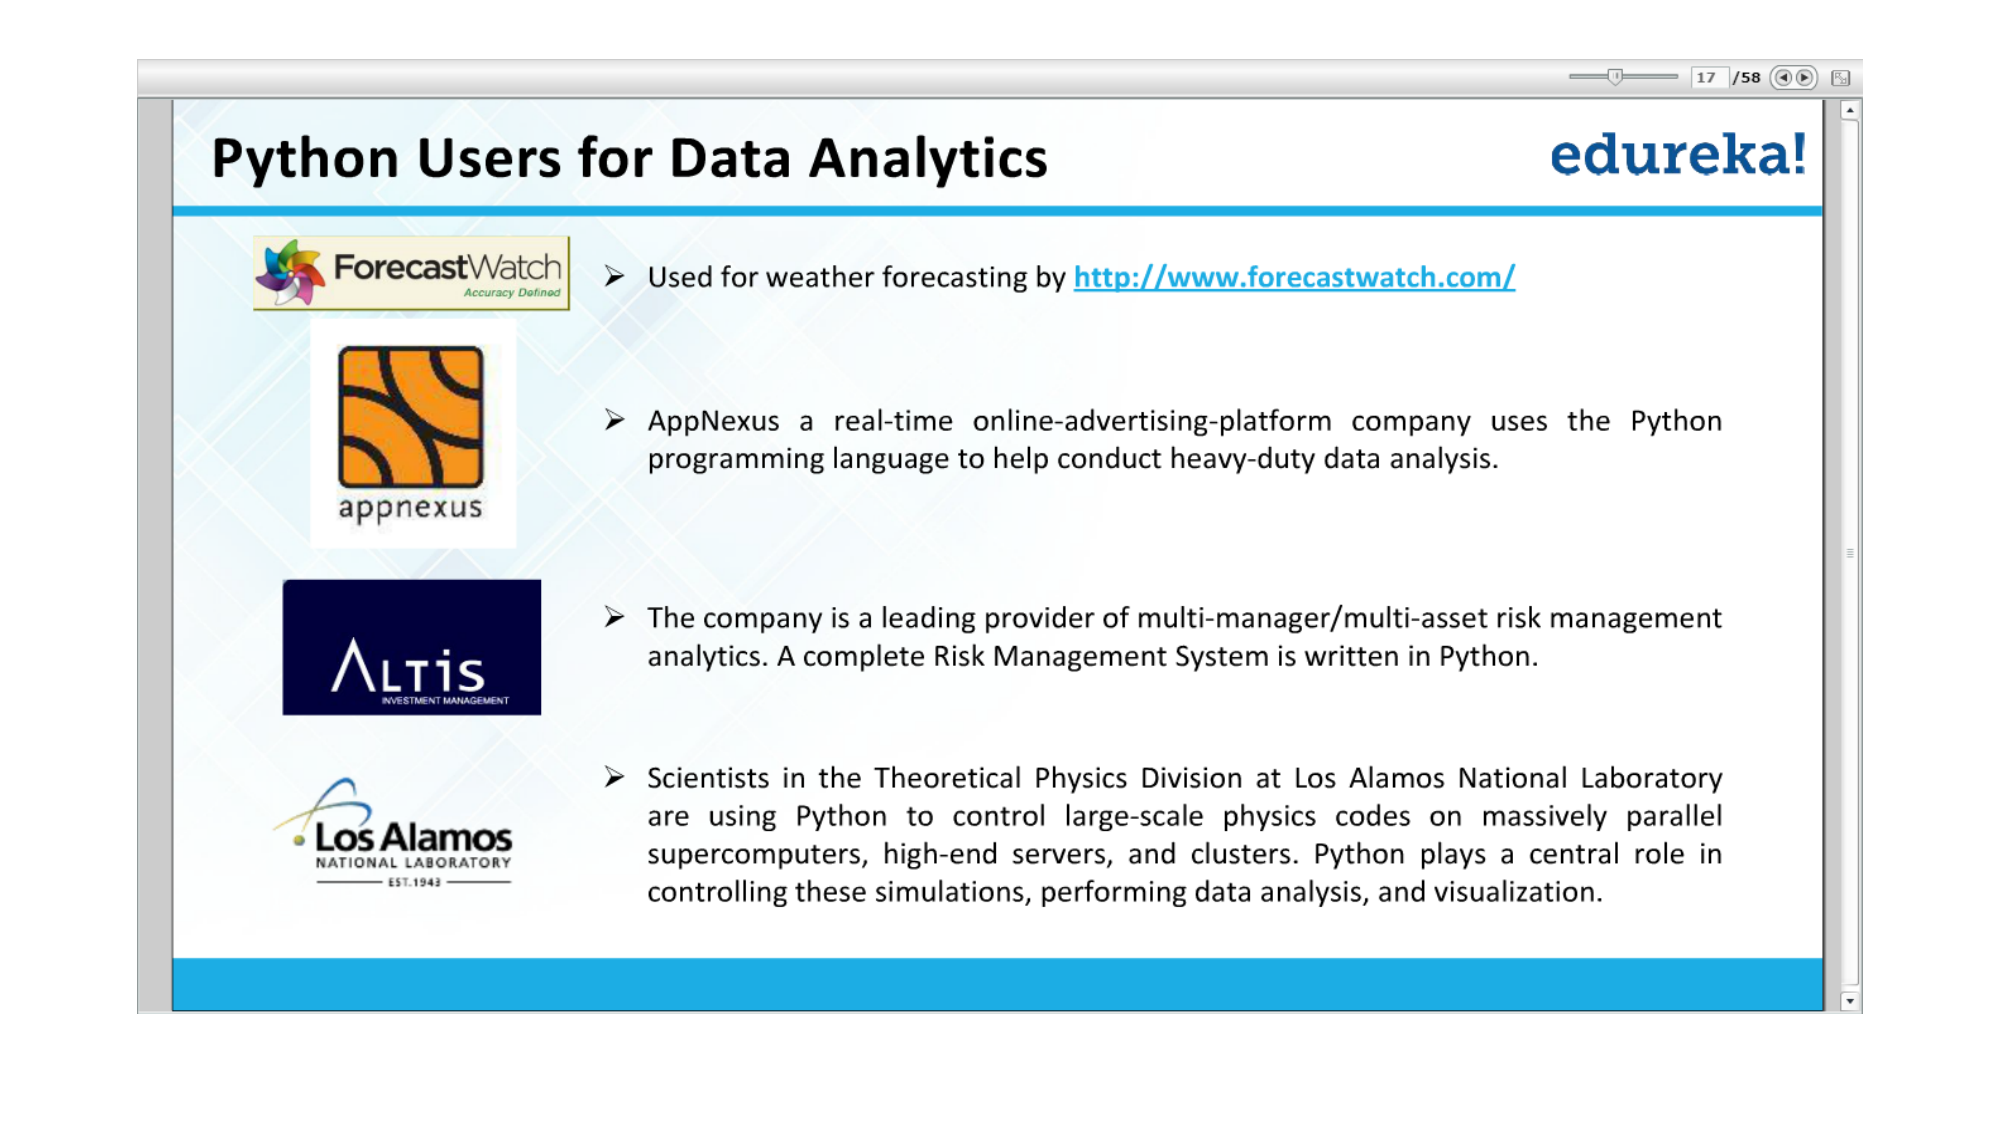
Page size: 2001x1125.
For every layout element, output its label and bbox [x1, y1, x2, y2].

list [137, 59, 1863, 1014]
